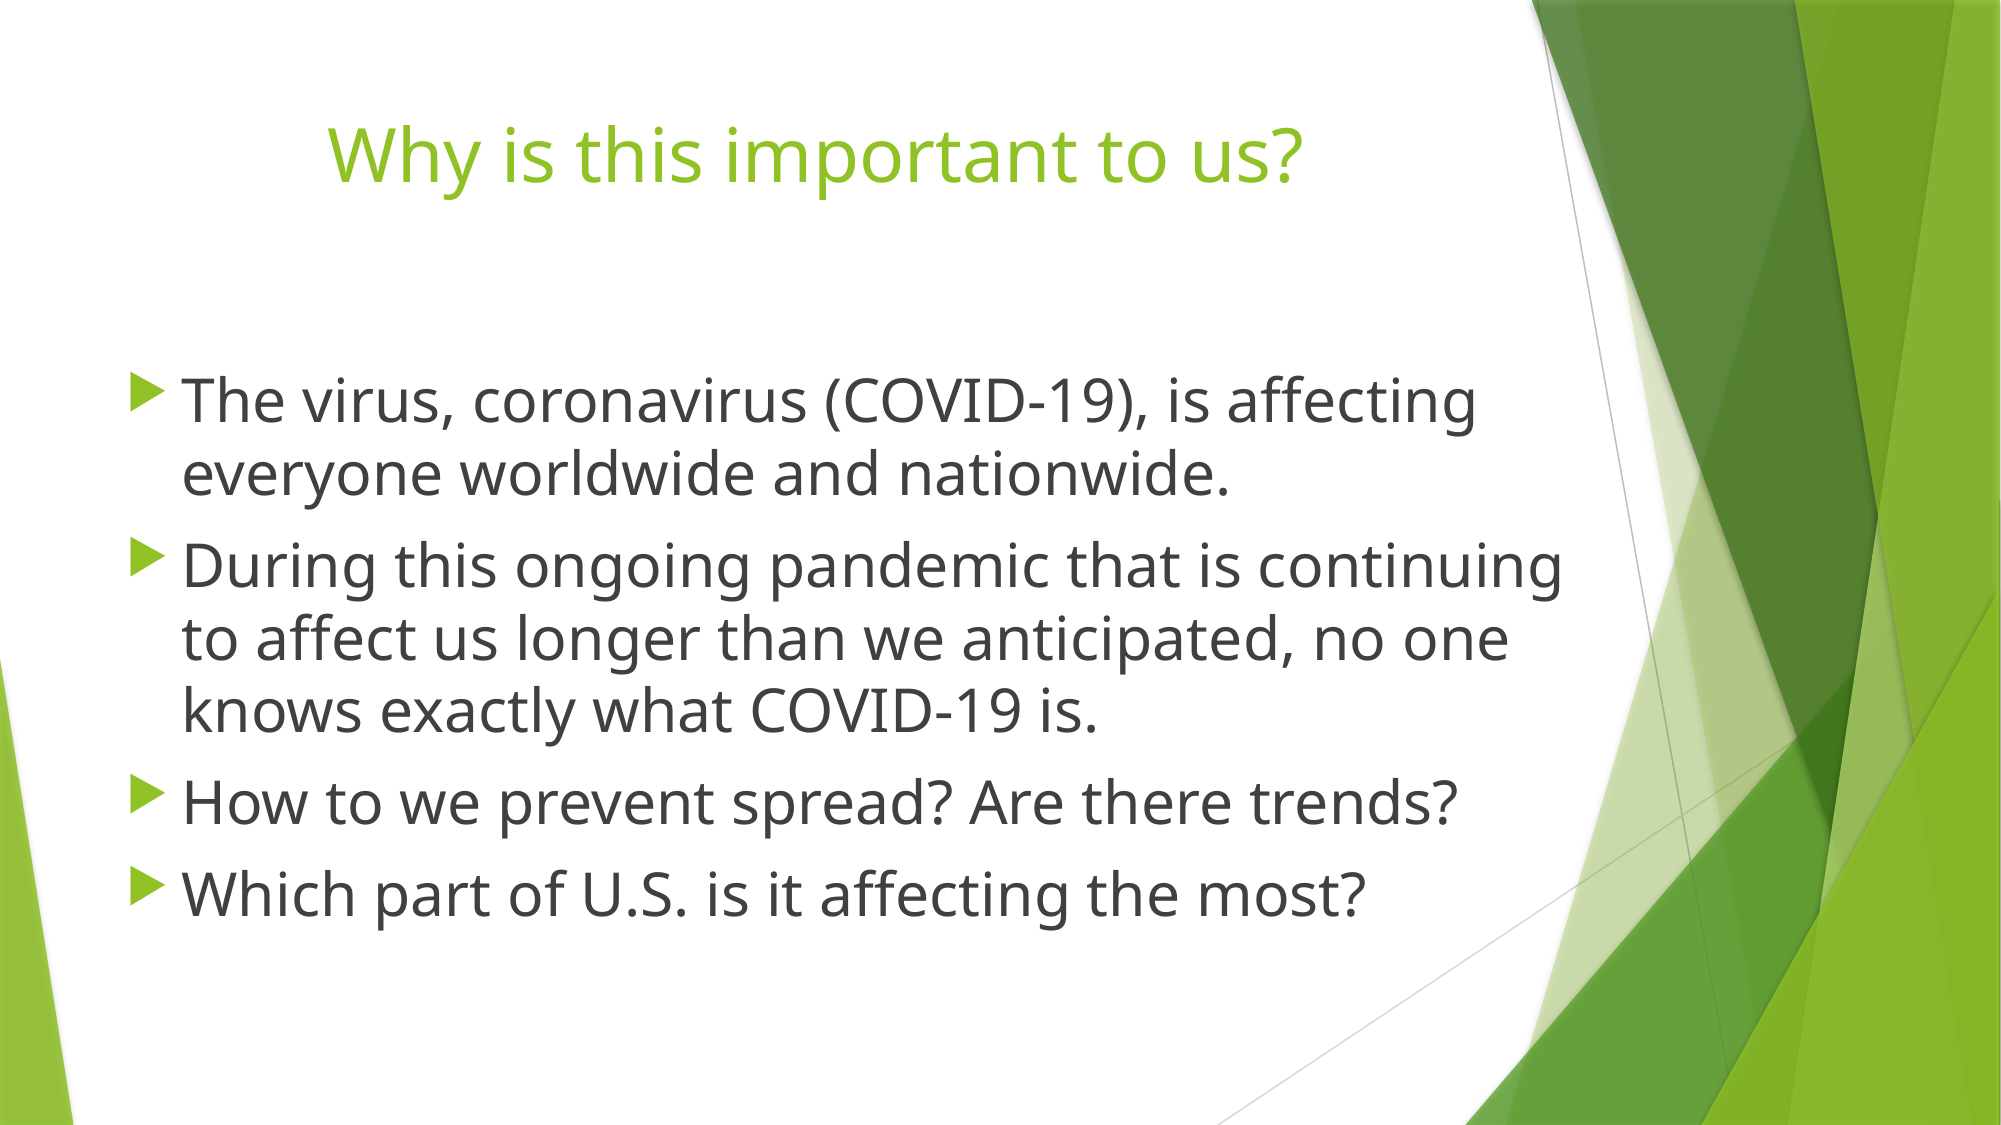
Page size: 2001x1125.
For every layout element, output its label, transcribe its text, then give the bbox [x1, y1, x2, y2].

list The virus, coronavirus (COVID-19), is affecting everyone worldwide and nationwide. During this ongoing pandemic that is continuing to affect us longer than we anticipated, no one knows exactly what COVID-19 is. How to we prevent spread? Are there trends? Which part of U.S. is it affecting the most? [111, 354, 1613, 992]
title Why is this important to us? [111, 99, 1522, 317]
